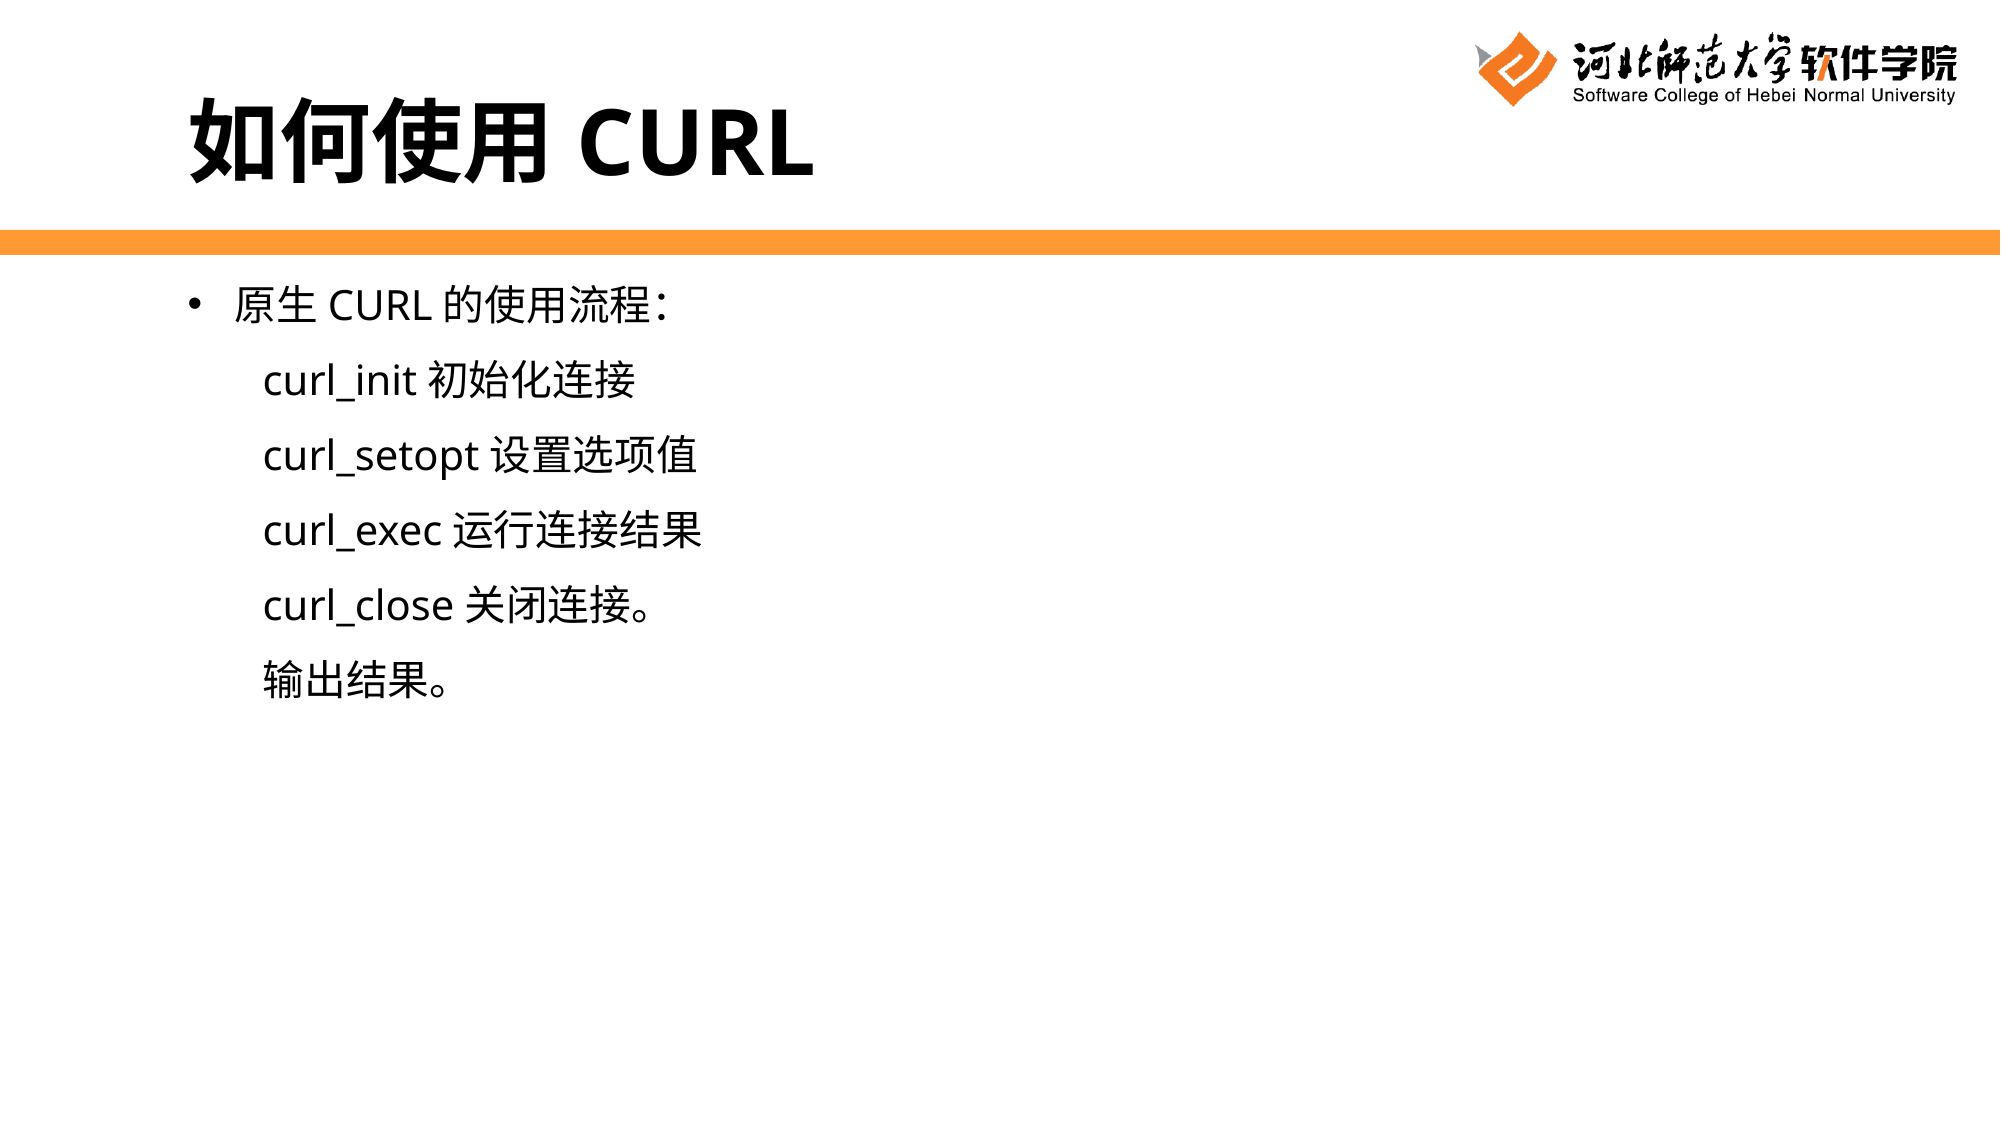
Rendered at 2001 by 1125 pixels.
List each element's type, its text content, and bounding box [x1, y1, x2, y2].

list 如何使用CURL [172, 89, 1128, 202]
picture [1475, 31, 1957, 107]
text_box 原生CURL的使用流程： curl_init初始化连接 curl_setopt设置选项值 curl_exec运行连接结果 curl_close关闭连接。 输出结果。 [172, 246, 1887, 779]
